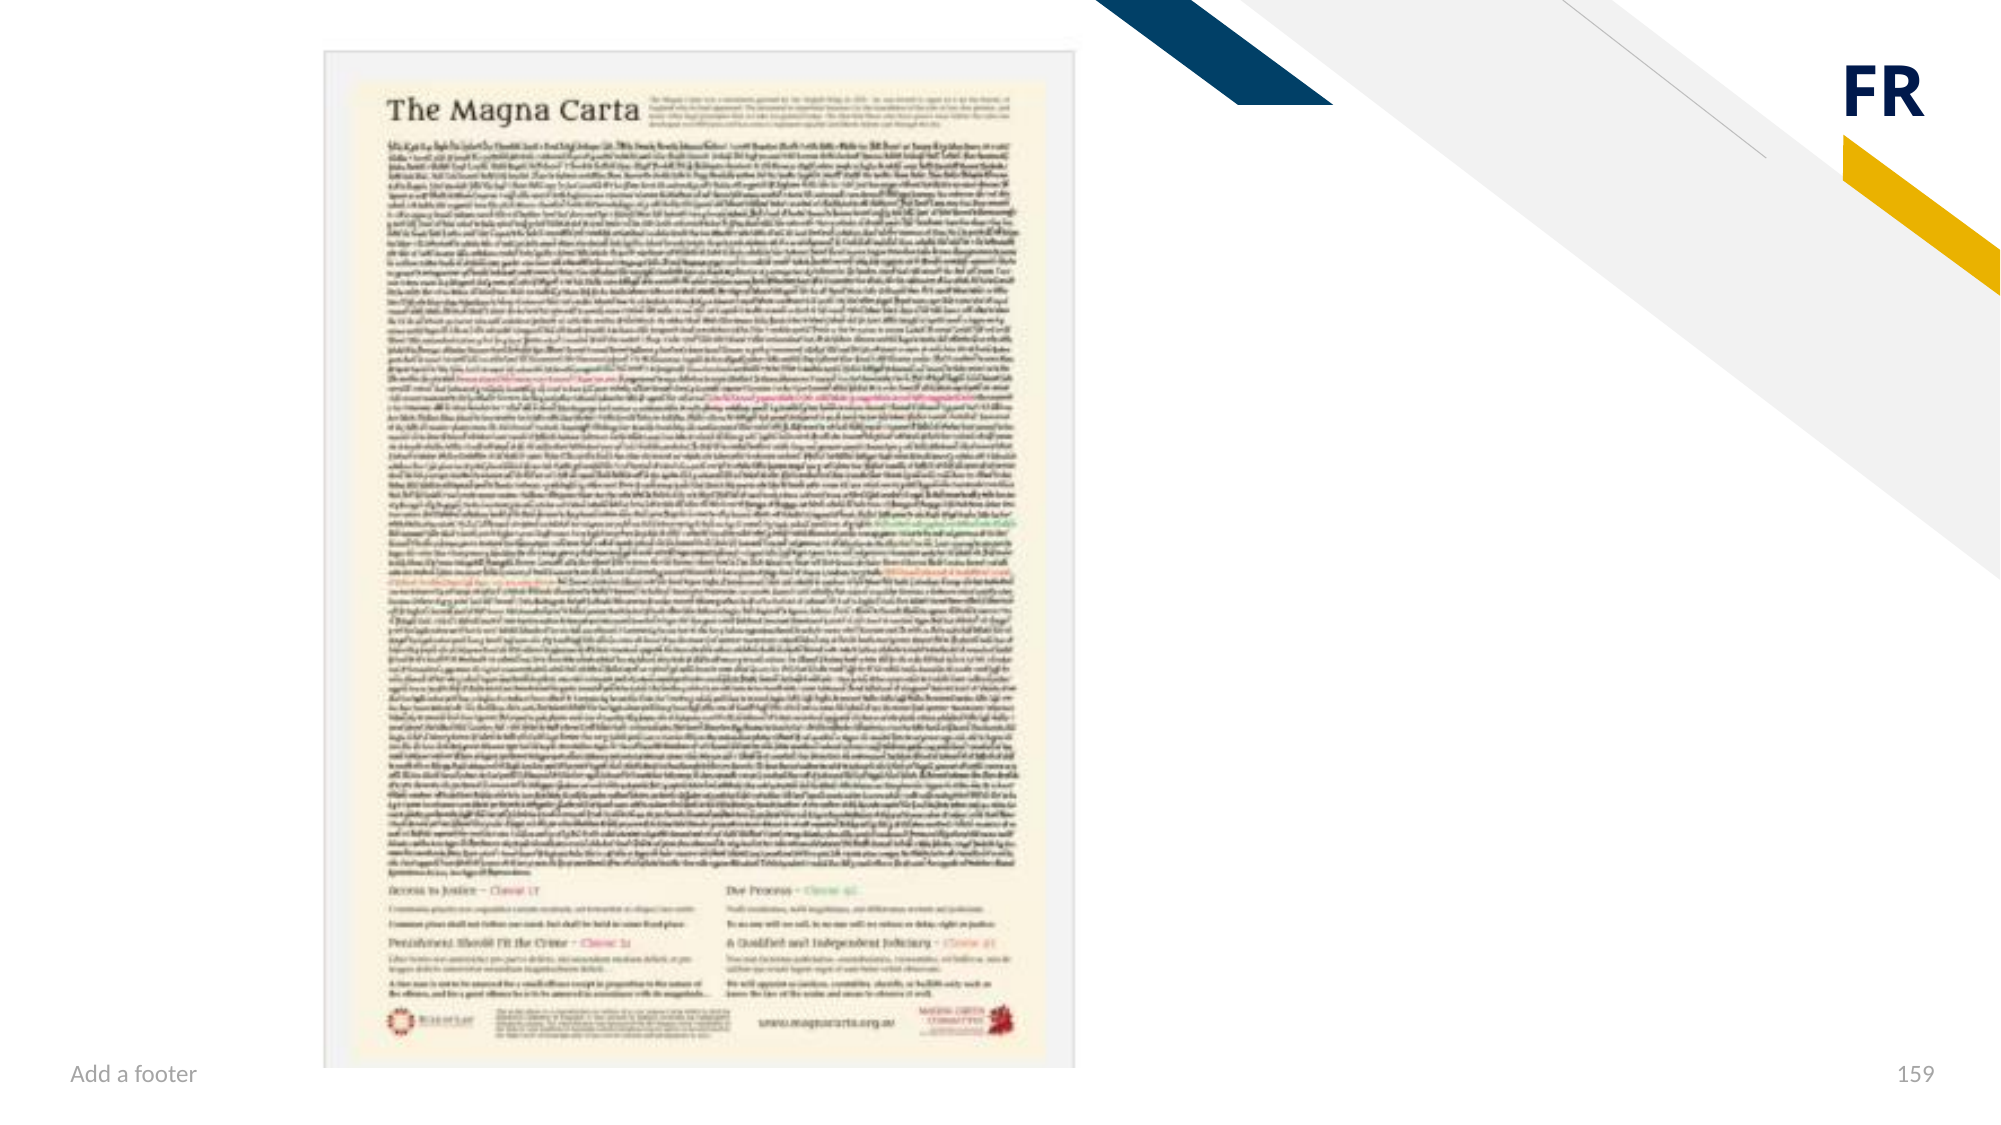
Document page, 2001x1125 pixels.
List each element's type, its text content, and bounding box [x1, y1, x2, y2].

picture [288, 0, 1088, 1068]
slide_number 159 [1828, 1042, 1950, 1103]
footer Add a footer [55, 1042, 731, 1103]
